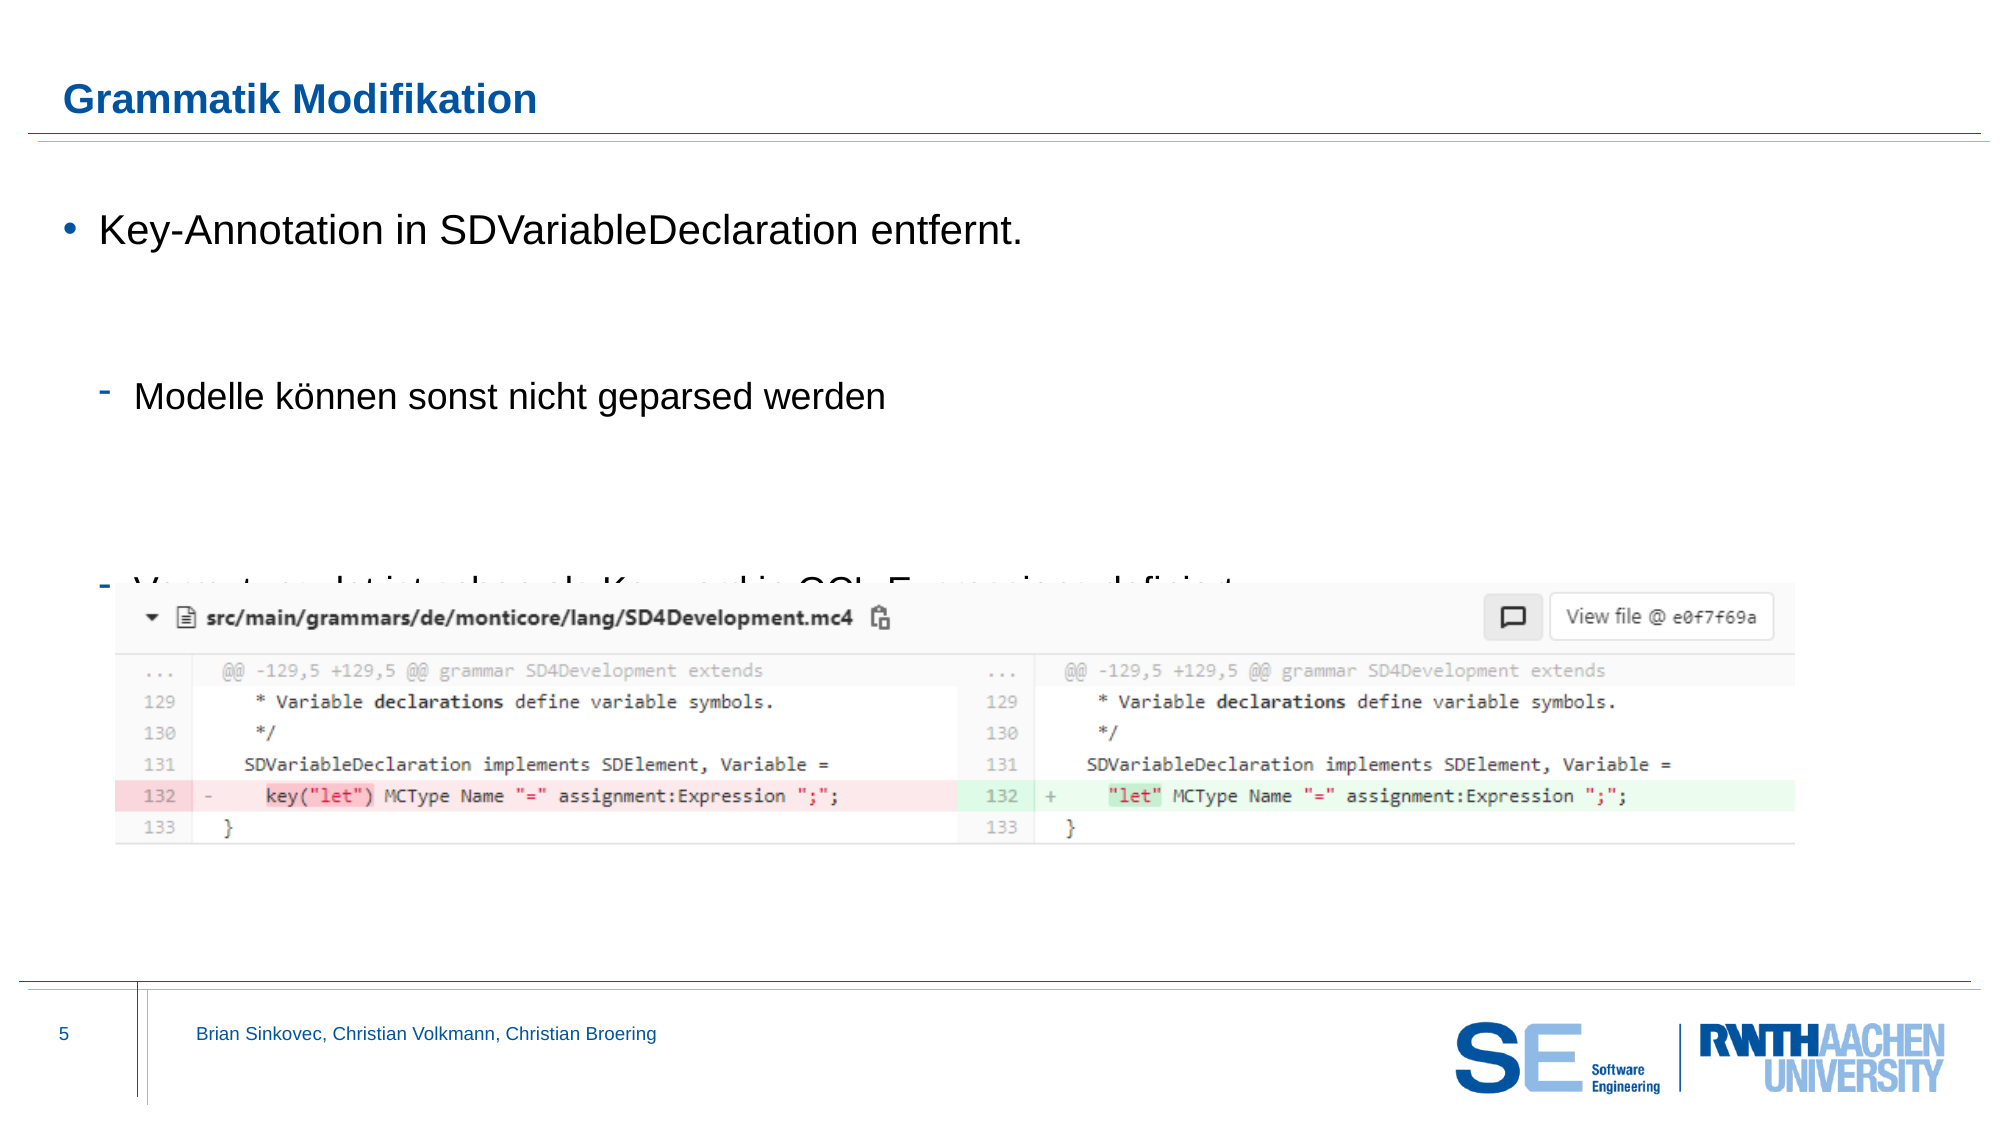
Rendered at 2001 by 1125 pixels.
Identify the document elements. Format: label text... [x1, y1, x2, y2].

picture [115, 583, 1795, 851]
picture [1435, 990, 1964, 1125]
title Grammatik Modifikation [63, 33, 1947, 123]
list Key-Annotation in SDVariableDeclaration entfernt. Modelle können sonst nicht geparsed werden Vermutung: let ist schon als Keyword in OCL-Expressions definiert [63, 202, 1947, 923]
